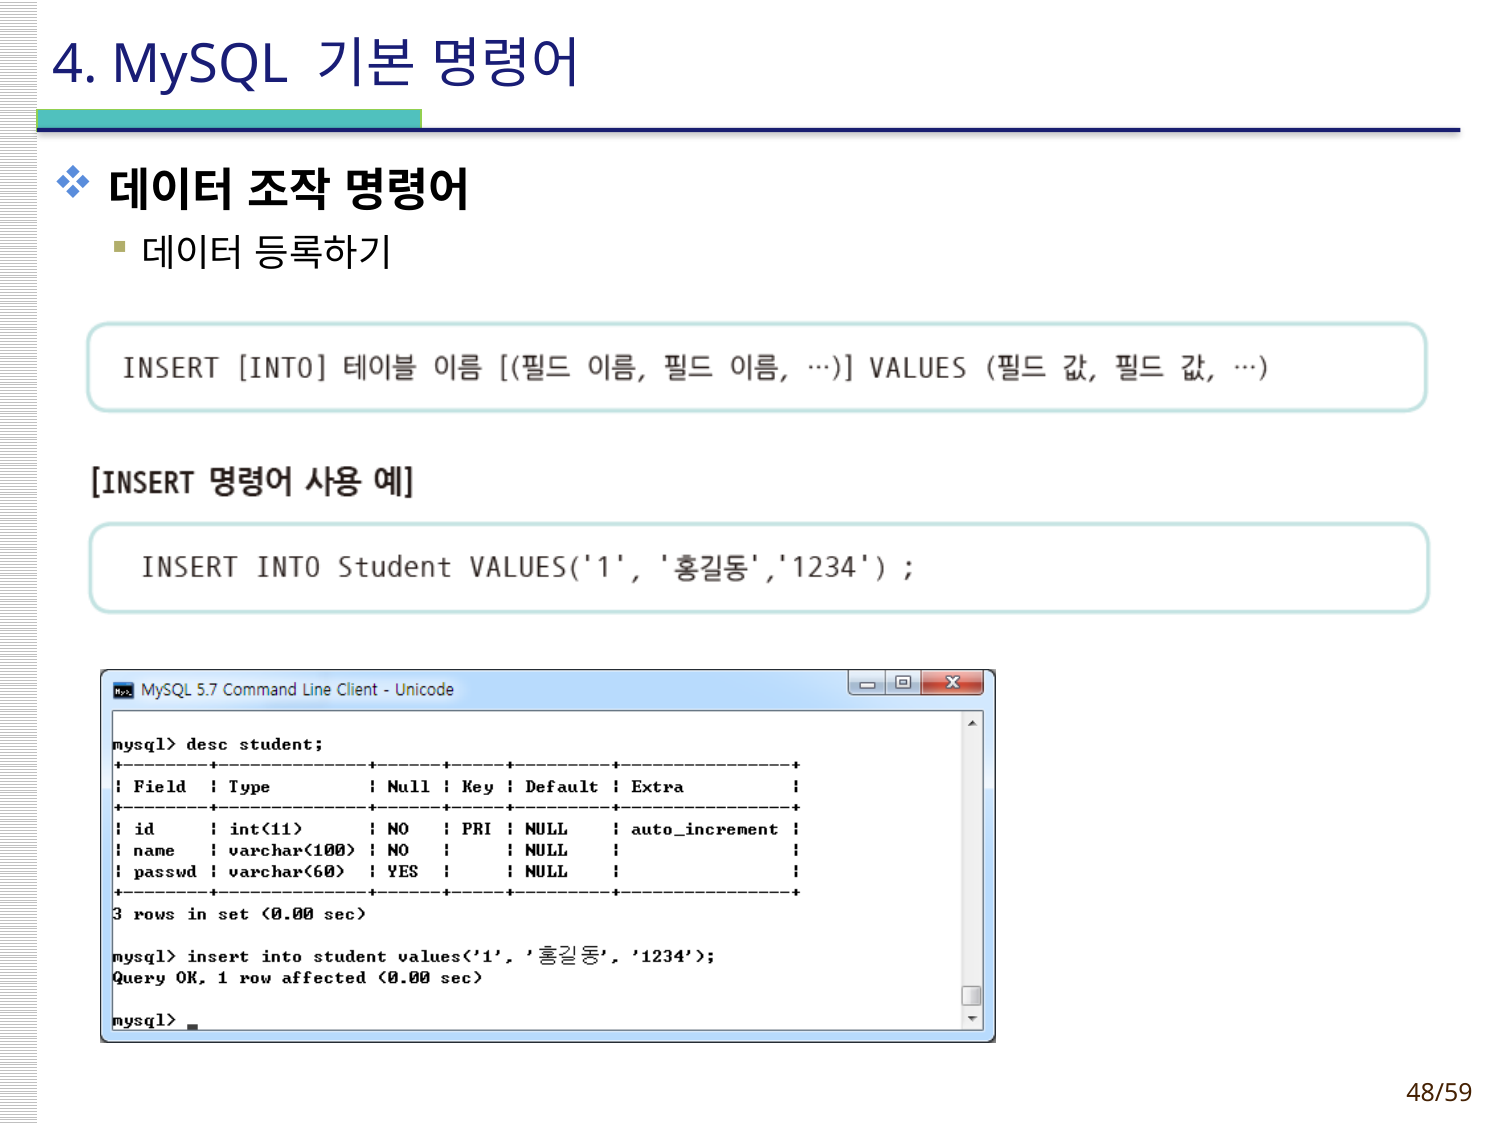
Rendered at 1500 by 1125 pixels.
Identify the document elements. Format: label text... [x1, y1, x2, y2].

picture [100, 669, 996, 1043]
picture [75, 454, 1439, 626]
title 4. MySQL 기본 명령어 [37, 13, 1278, 109]
list 데이터 조작 명령어 데이터 등록하기 [37, 152, 1463, 1091]
picture [82, 318, 1432, 419]
